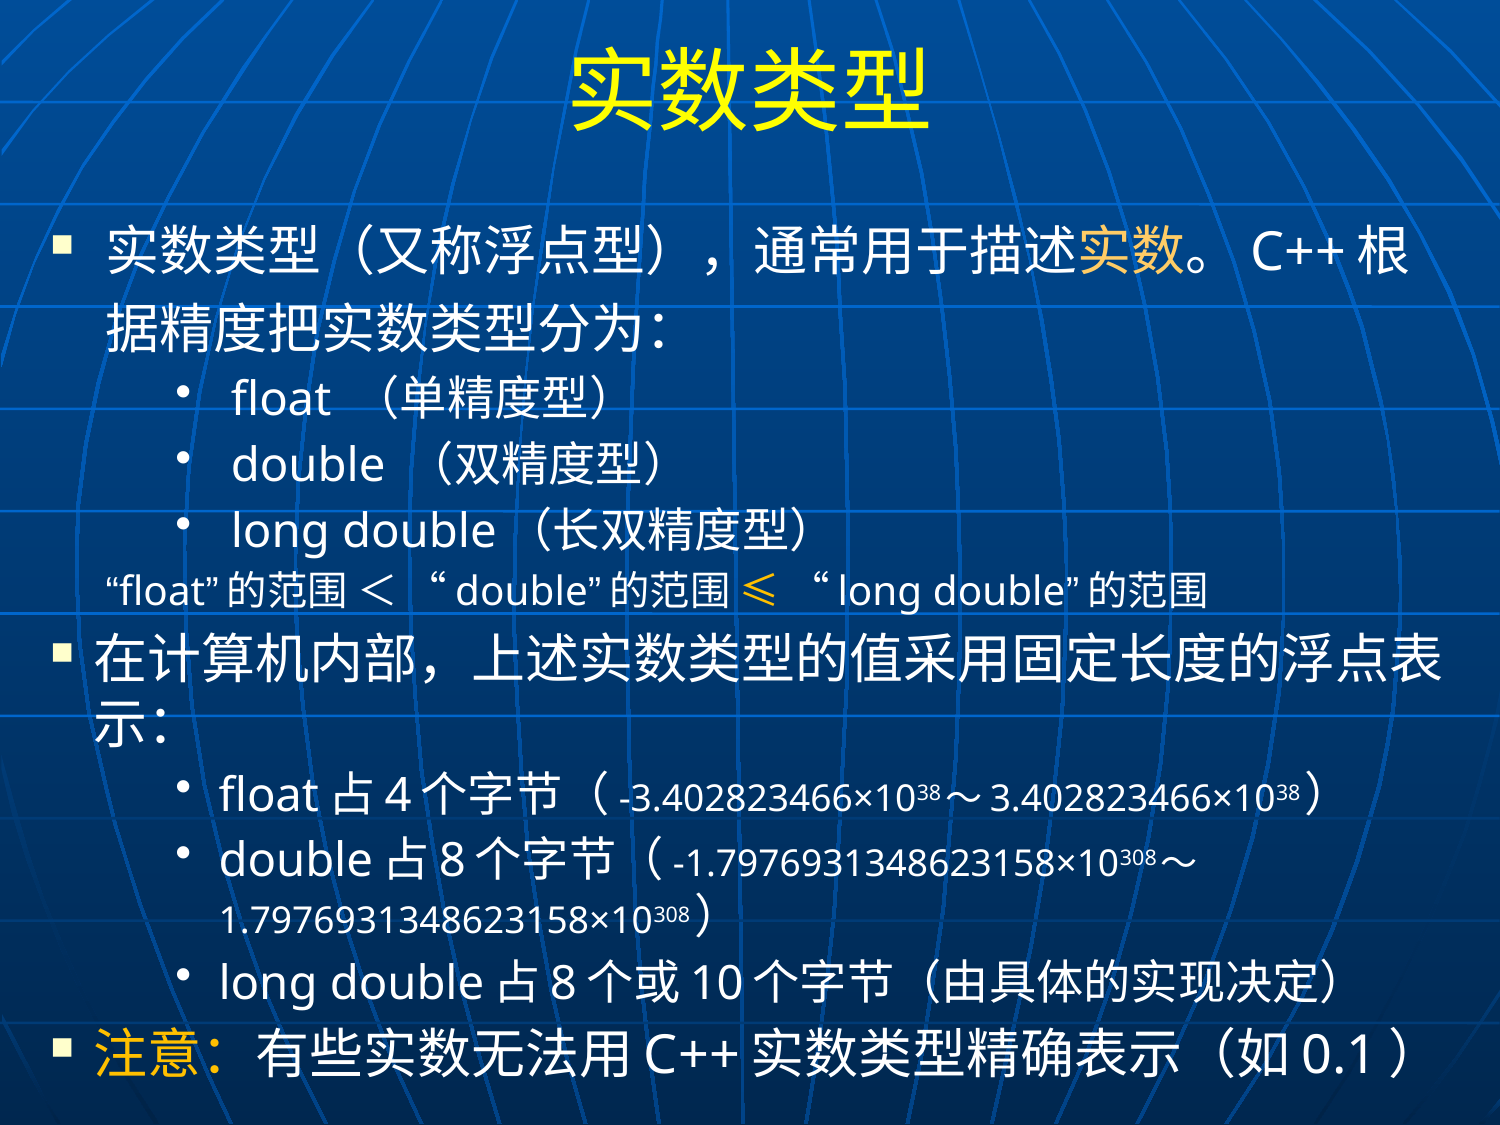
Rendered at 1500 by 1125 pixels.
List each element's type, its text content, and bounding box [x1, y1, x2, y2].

title 实数类型 [112, 14, 1388, 161]
list 实数类型（又称浮点型），通常用于描述实数。C++根据精度把实数类型分为： float （单精度型） double （双精度型） long double（长双精度型） “float”的范围 ＜ “double”的范围 ≤ “long double”的范围 在计算机内部，上述实数类型的值采用固定长度的浮点表示： float占4个字节（-3.402823466×1038～3.402823466×1038） double占8个字节（-1.7976931348623158×10308～1.7976931348623158×10308） long double占8个或10个字节（由具体的实现决定） 注意：有些实数无法用C++实数类型精确表示（如0.1） [35, 196, 1471, 1106]
